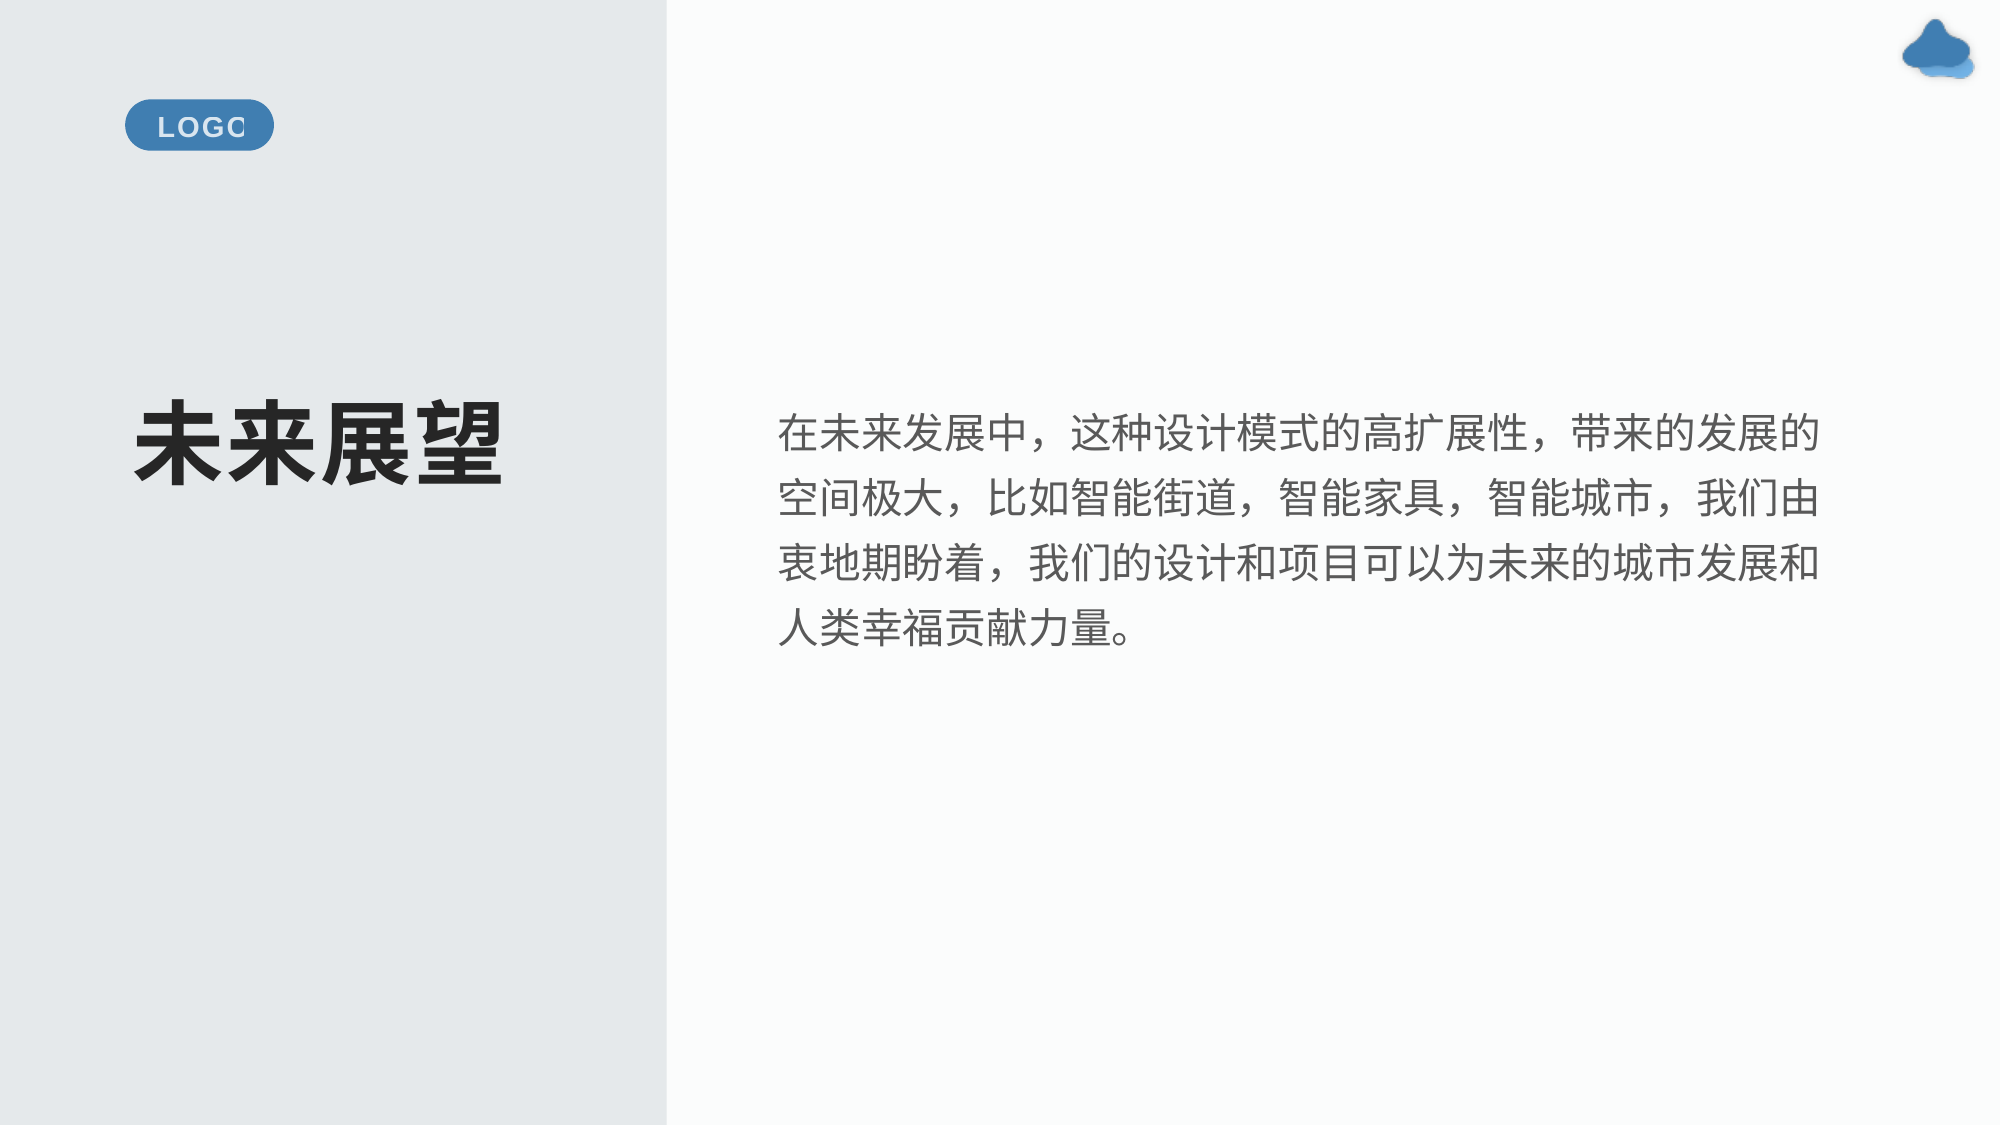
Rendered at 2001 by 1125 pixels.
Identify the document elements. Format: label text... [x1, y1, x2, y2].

text_box 在未来发展中，这种设计模式的高扩展性，带来的发展的空间极大，比如智能街道，智能家具，智能城市，我们由衷地期盼着，我们的设计和项目可以为未来的城市发展和人类幸福贡献力量。 [762, 125, 1872, 1000]
picture [1881, 0, 2000, 101]
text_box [125, 99, 274, 151]
text_box 未来展望 [125, 367, 567, 1038]
text_box [0, 0, 668, 1125]
